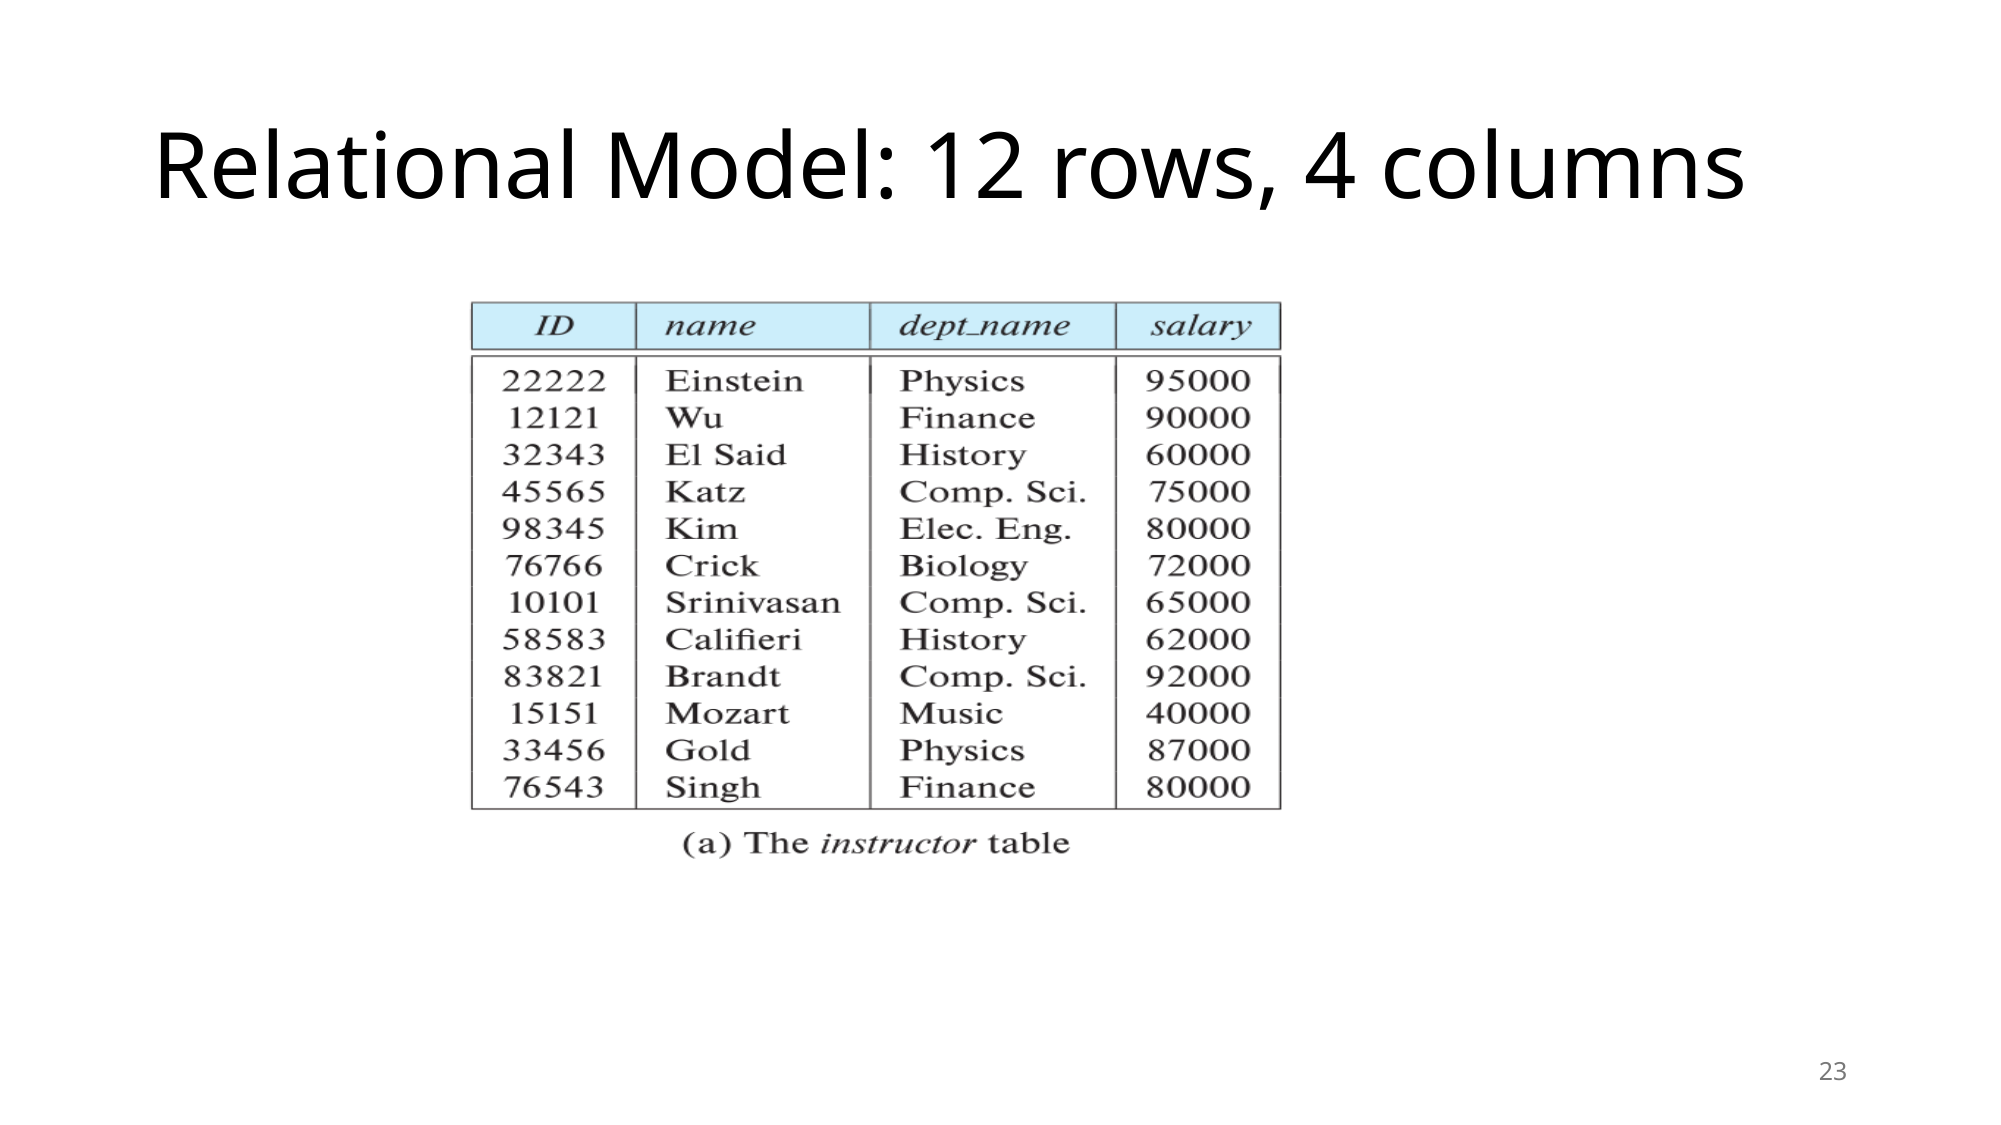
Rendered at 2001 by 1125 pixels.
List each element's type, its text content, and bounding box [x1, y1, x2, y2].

slide_number 23 [1412, 1042, 1863, 1103]
title Relational Model: 12 rows, 4 columns [137, 59, 1863, 278]
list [447, 276, 1306, 875]
